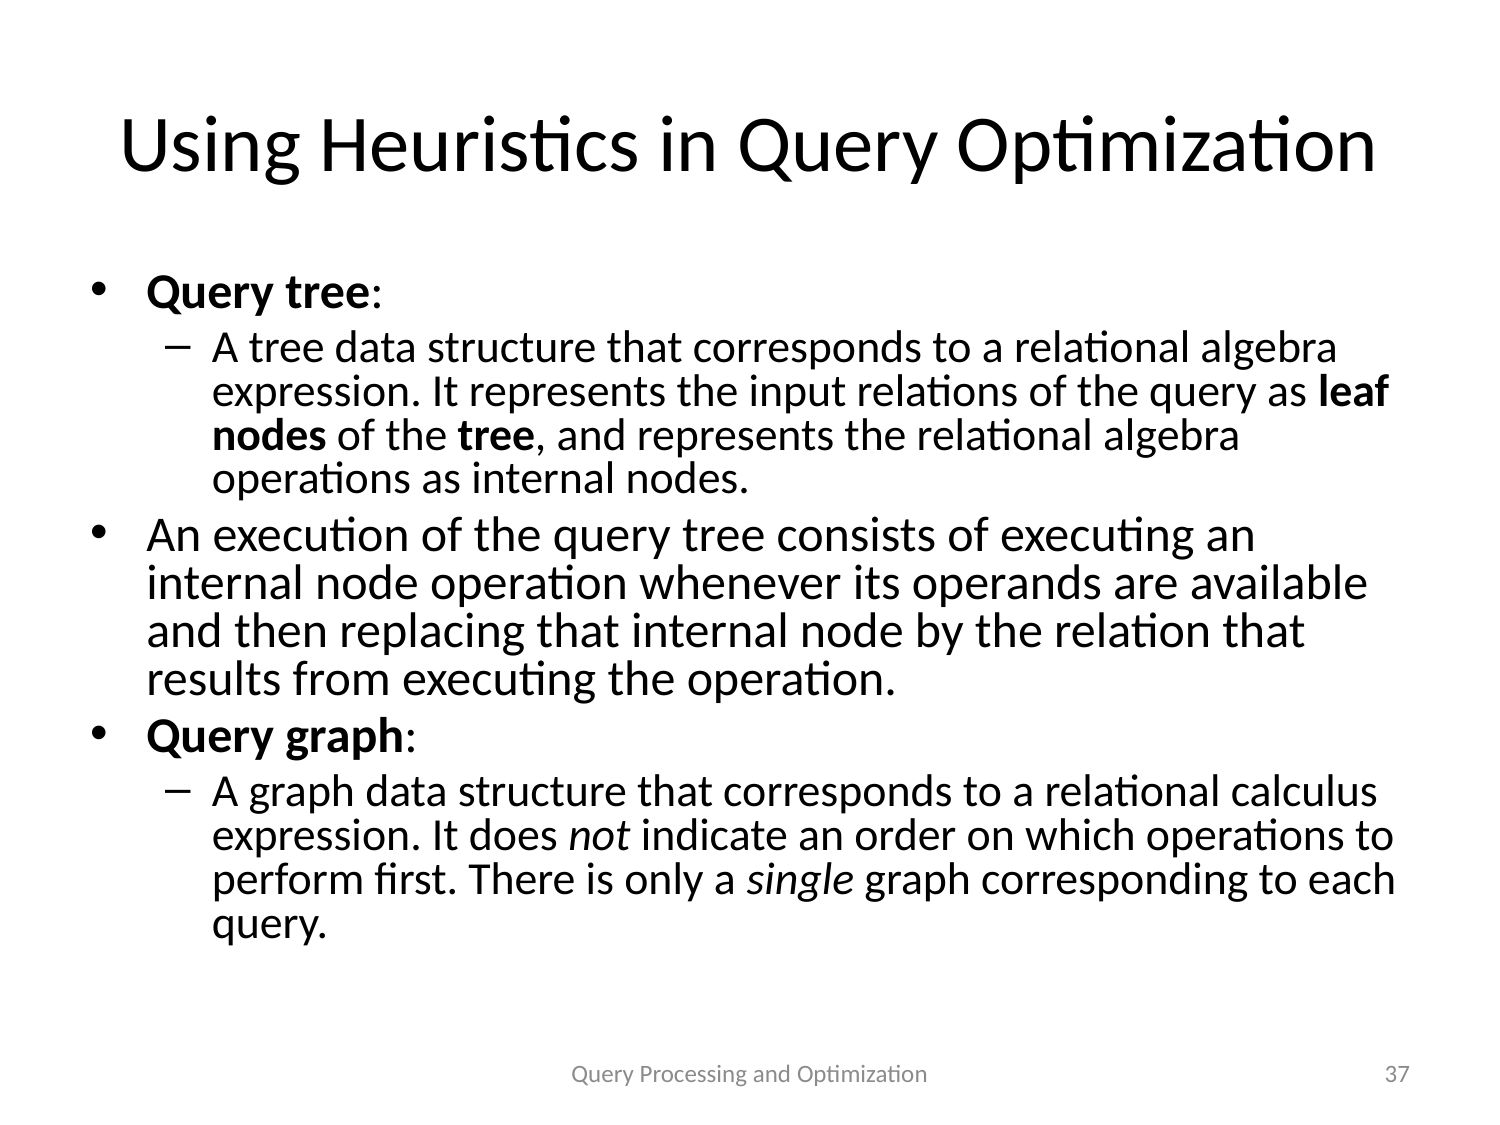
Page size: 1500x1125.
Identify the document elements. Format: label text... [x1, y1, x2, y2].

title Using Heuristics in Query Optimization [75, 45, 1425, 233]
slide_number 37 [1074, 1042, 1425, 1103]
footer Query Processing and Optimization [512, 1042, 988, 1103]
list Query tree: A tree data structure that corresponds to a relational algebra expression. It represents the input relations of the query as leaf nodes of the tree, and represents the relational algebra operations as internal nodes. An execution of the query tree consists of executing an internal node operation whenever its operands are available and then replacing that internal node by the relation that results from executing the operation. Query graph: A graph data structure that corresponds to a relational calculus expression. It does not indicate an order on which operations to perform first. There is only a single graph corresponding to each query. [75, 262, 1425, 1005]
